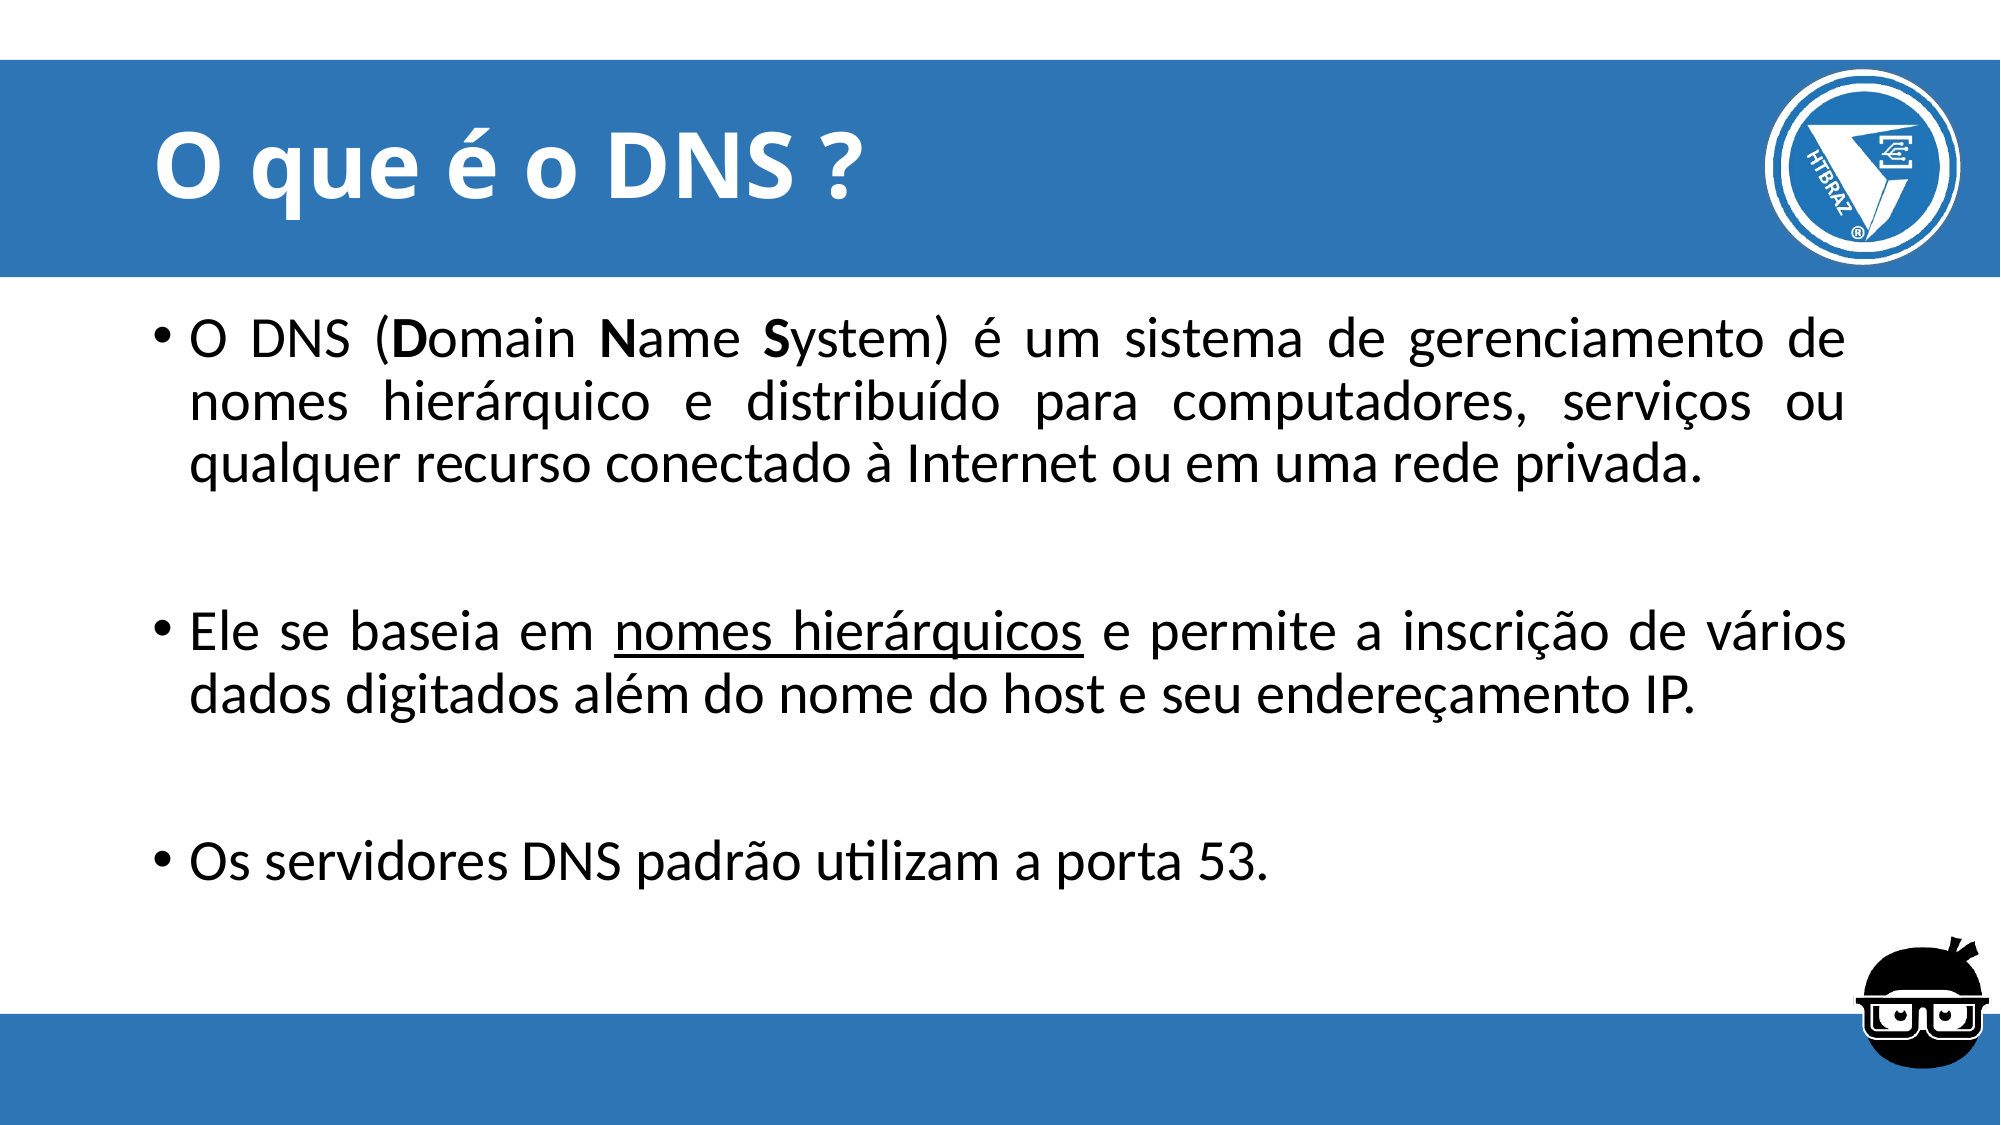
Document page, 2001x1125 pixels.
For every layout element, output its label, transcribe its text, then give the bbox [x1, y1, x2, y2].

title O que é o DNS ? [137, 59, 1681, 278]
picture [1766, 68, 1965, 267]
picture [1843, 934, 2001, 1073]
list O DNS (Domain Name System) é um sistema de gerenciamento de nomes hierárquico e distribuído para computadores, serviços ou qualquer recurso conectado à Internet ou em uma rede privada. Ele se baseia em nomes hierárquicos e permite a inscrição de vários dados digitados além do nome do host e seu endereçamento IP. Os servidores DNS padrão utilizam a porta 53. [137, 299, 1863, 1014]
